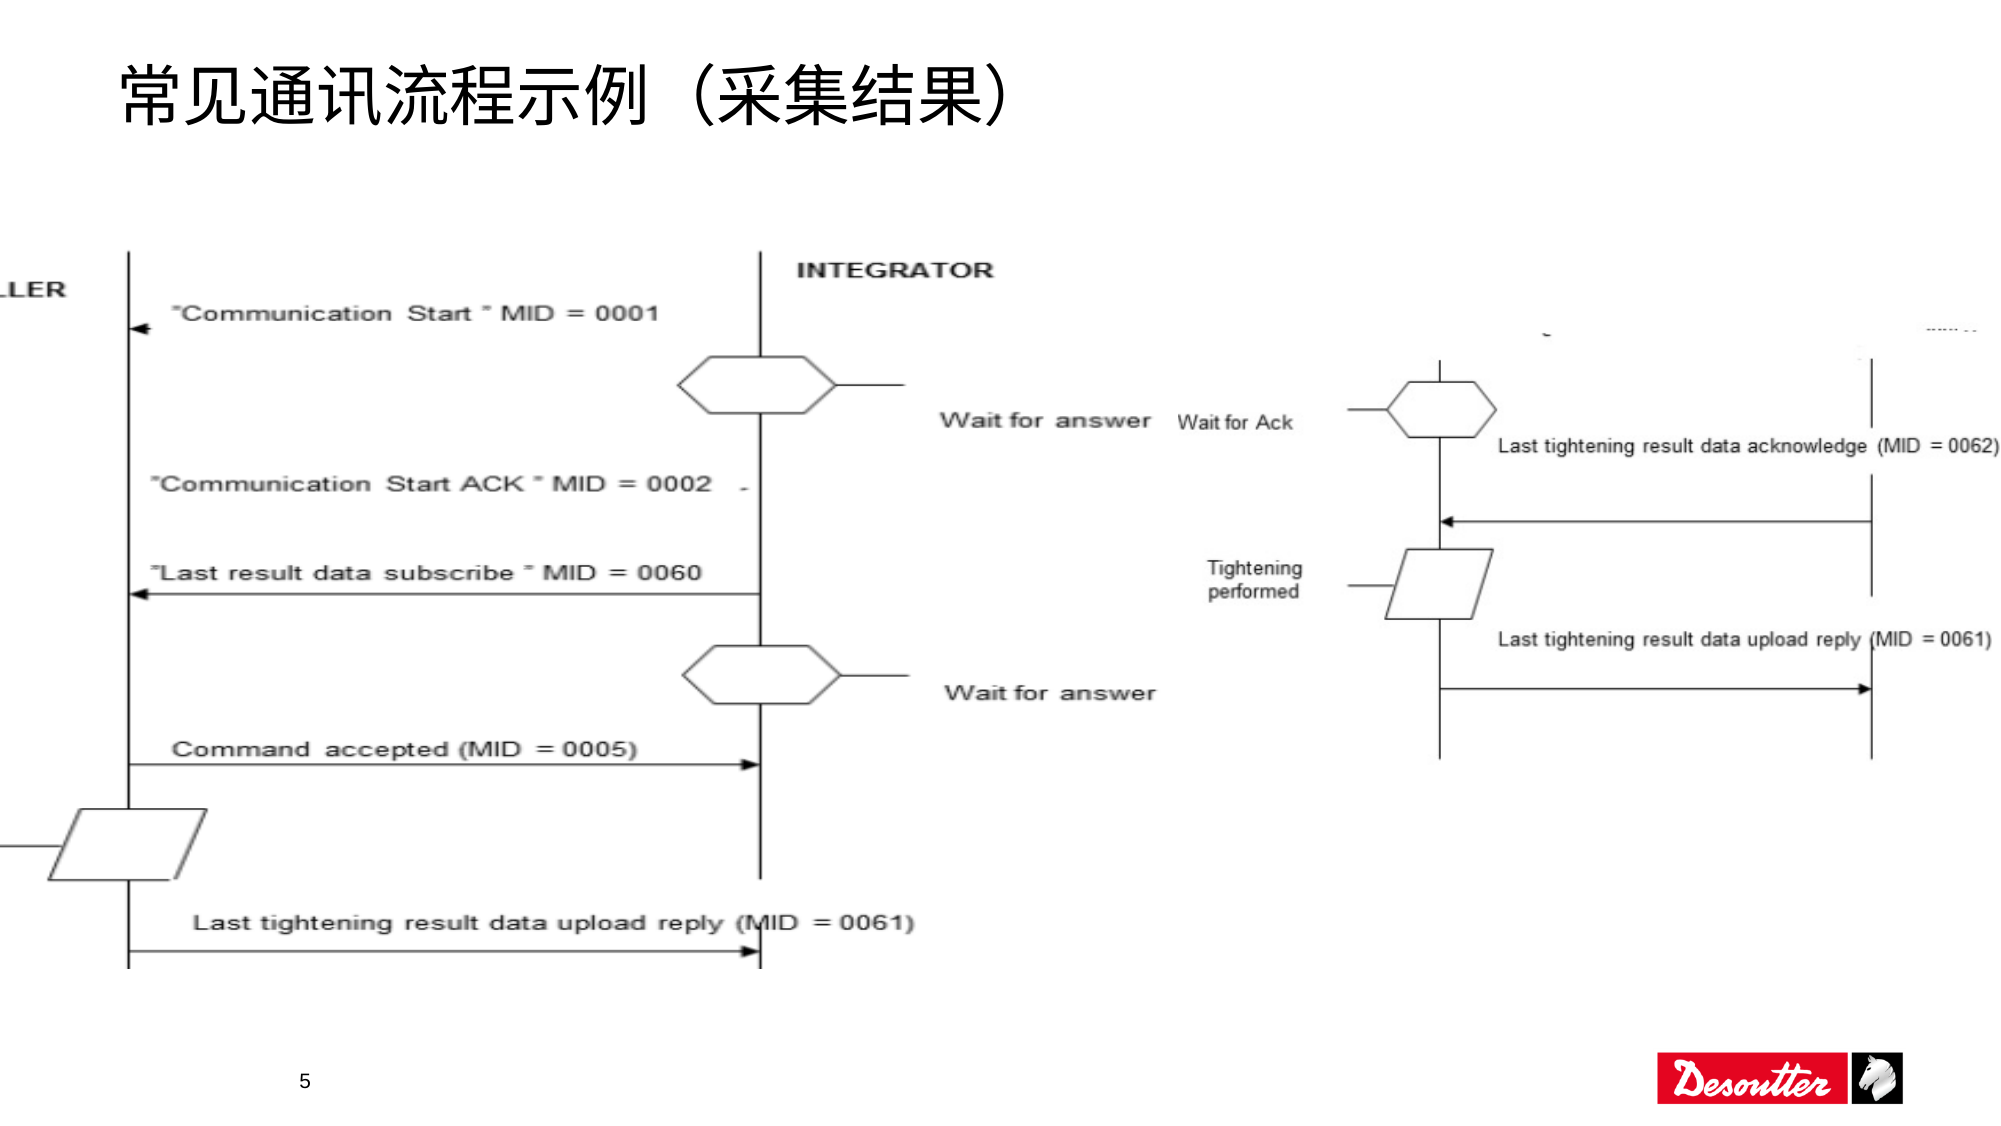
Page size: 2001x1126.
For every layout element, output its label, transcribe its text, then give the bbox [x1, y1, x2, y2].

picture [1653, 1048, 1906, 1107]
slide_number 5 [282, 1023, 654, 1102]
title 常见通讯流程示例（采集结果） [99, 28, 1796, 160]
picture [0, 214, 2001, 969]
